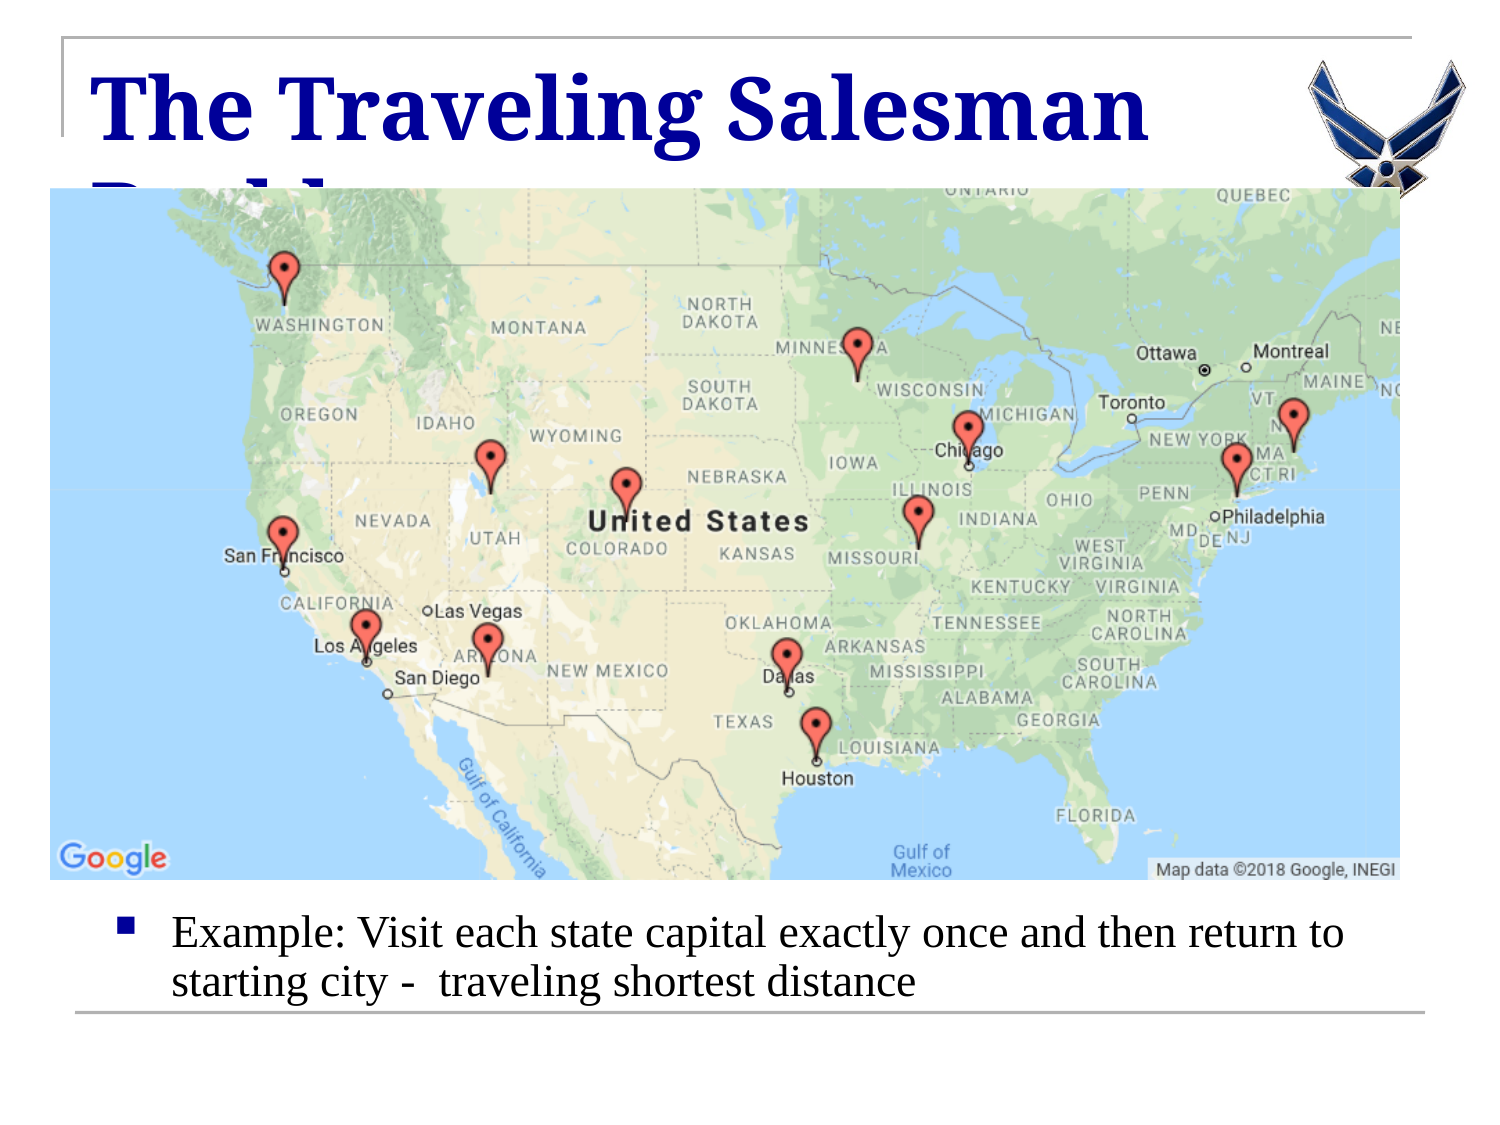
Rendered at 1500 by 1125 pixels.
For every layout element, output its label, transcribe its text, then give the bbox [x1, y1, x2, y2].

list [49, 187, 1400, 880]
title The Traveling Salesman Problem [75, 45, 1425, 233]
picture [1425, 49, 1475, 217]
text_box Example: Visit each state capital exactly once and then return to starting city - traveling shortest distance [99, 900, 1375, 1022]
